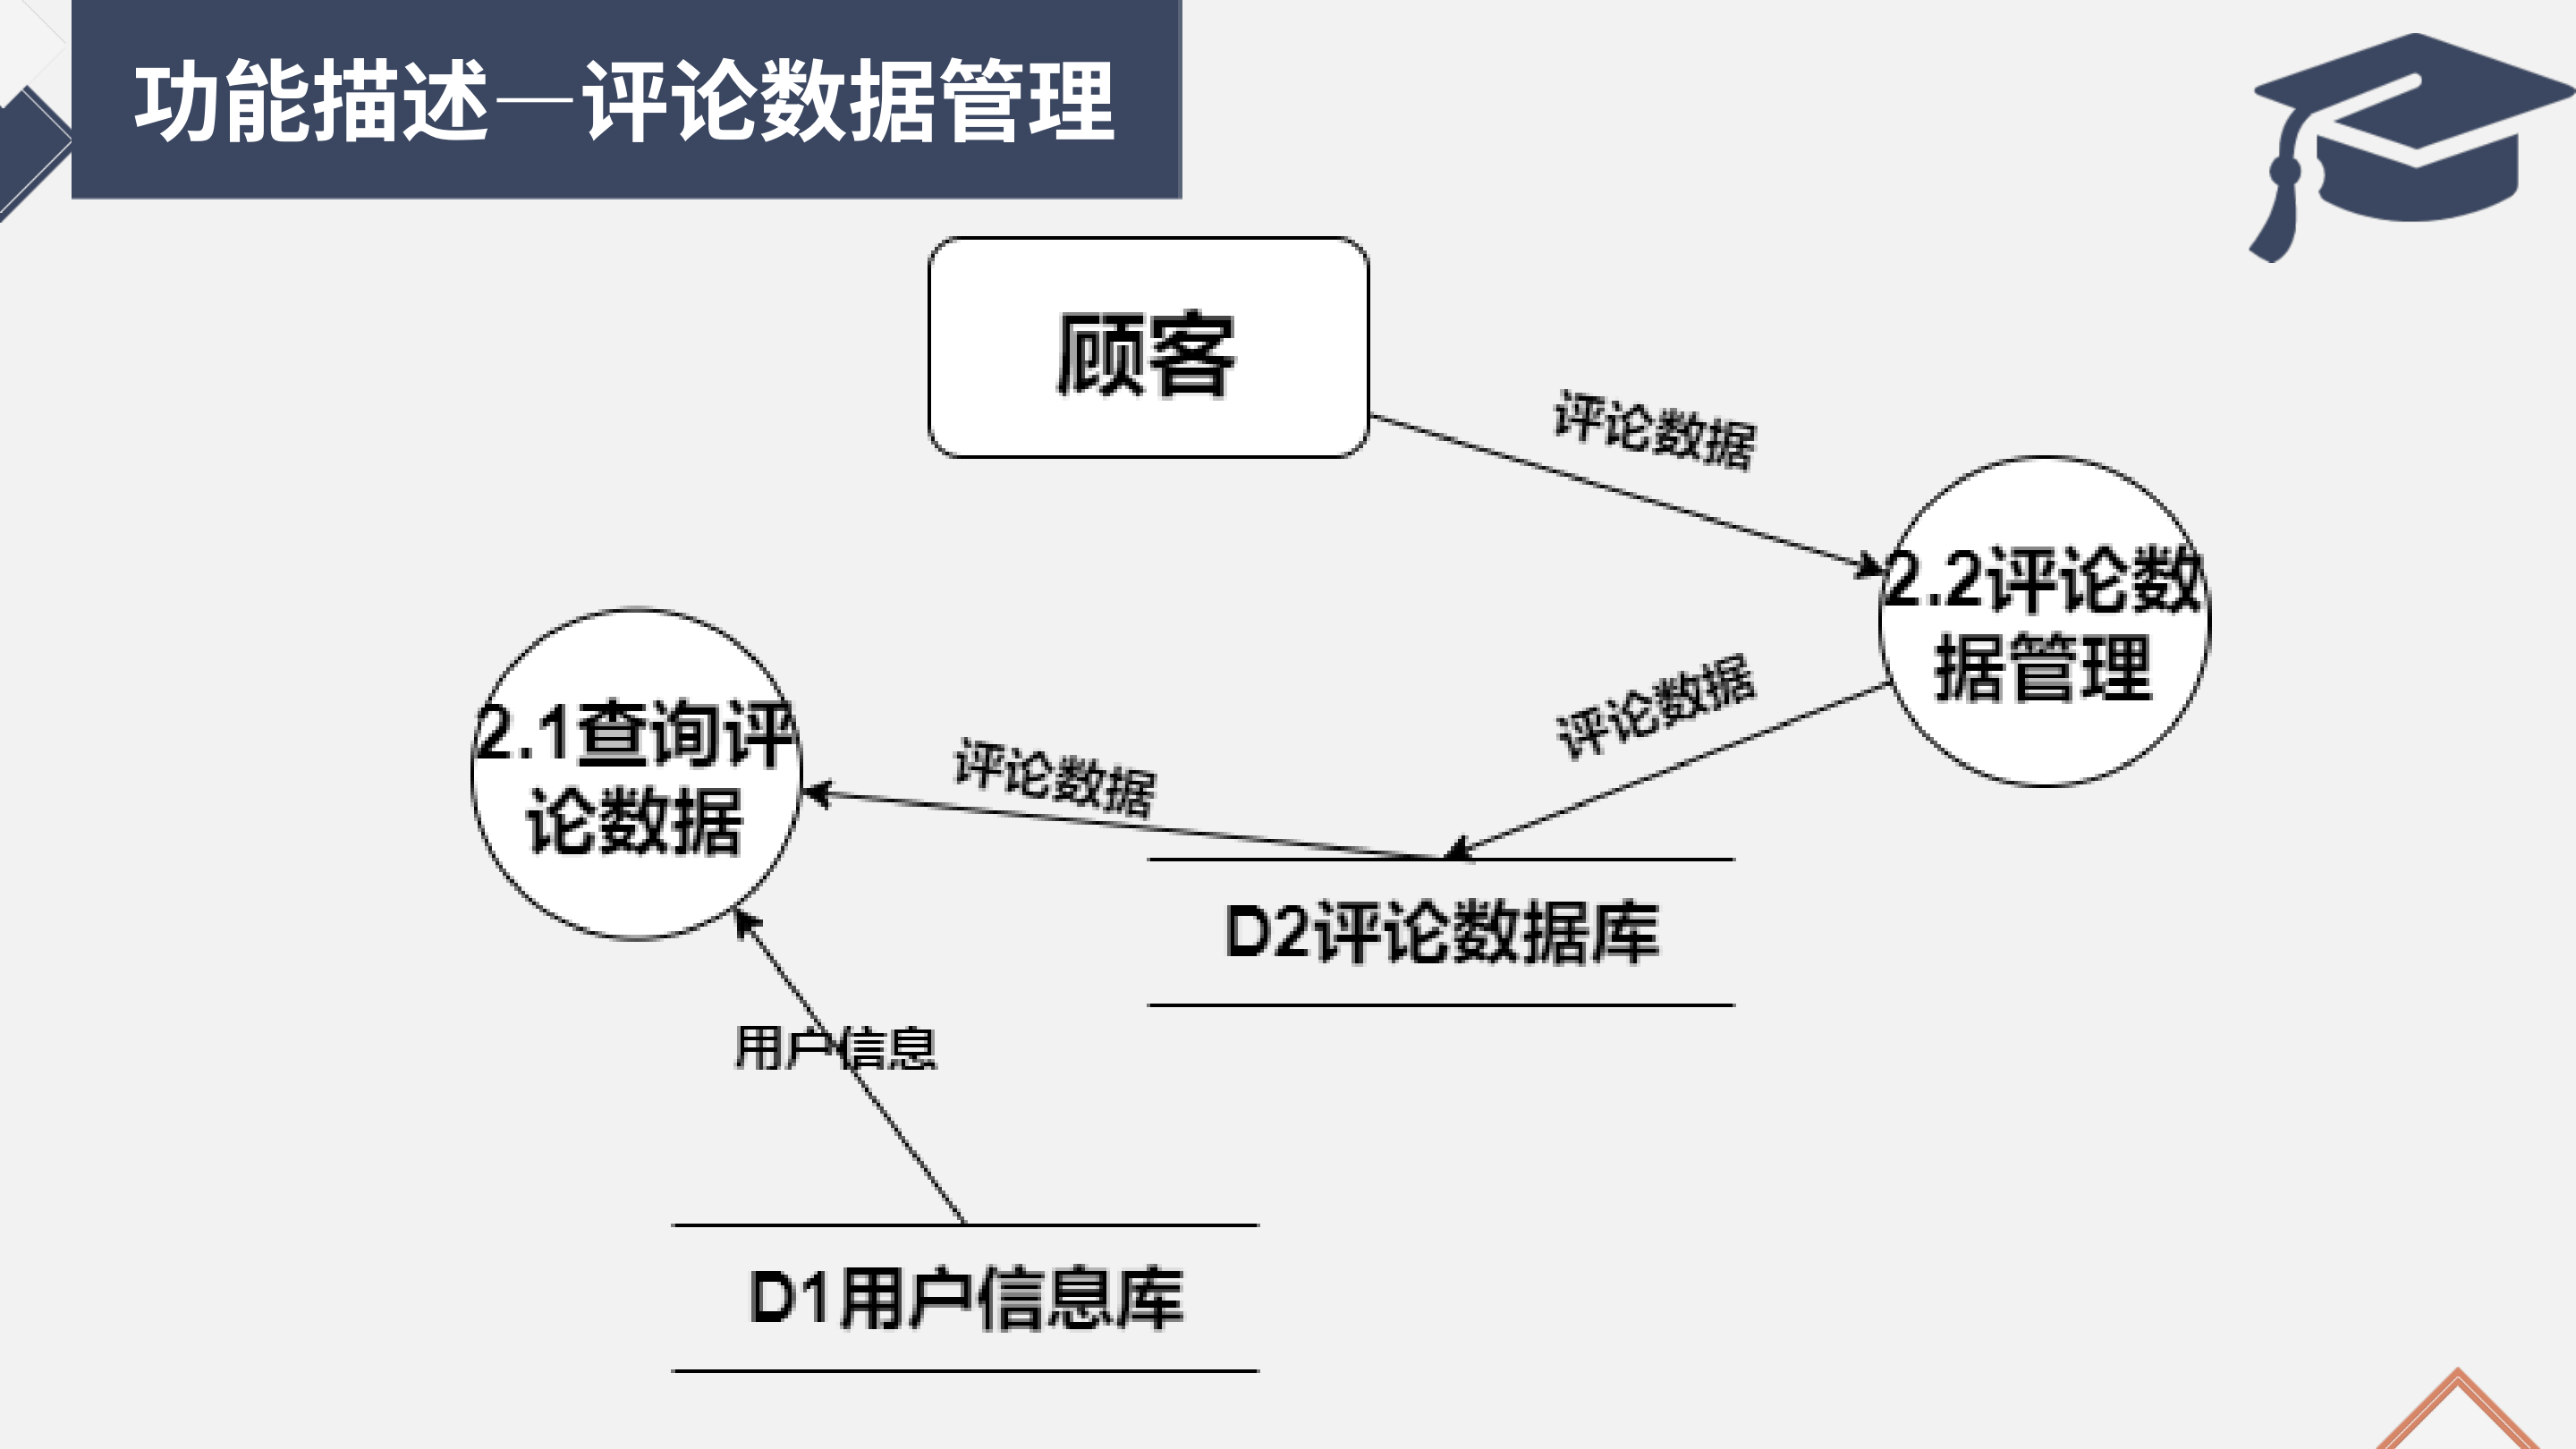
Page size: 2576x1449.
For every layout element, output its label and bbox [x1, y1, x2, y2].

picture [2249, 33, 2576, 263]
picture [470, 236, 2212, 1377]
picture [2375, 1367, 2540, 1449]
text_box [72, 0, 1485, 224]
picture [0, 0, 72, 224]
